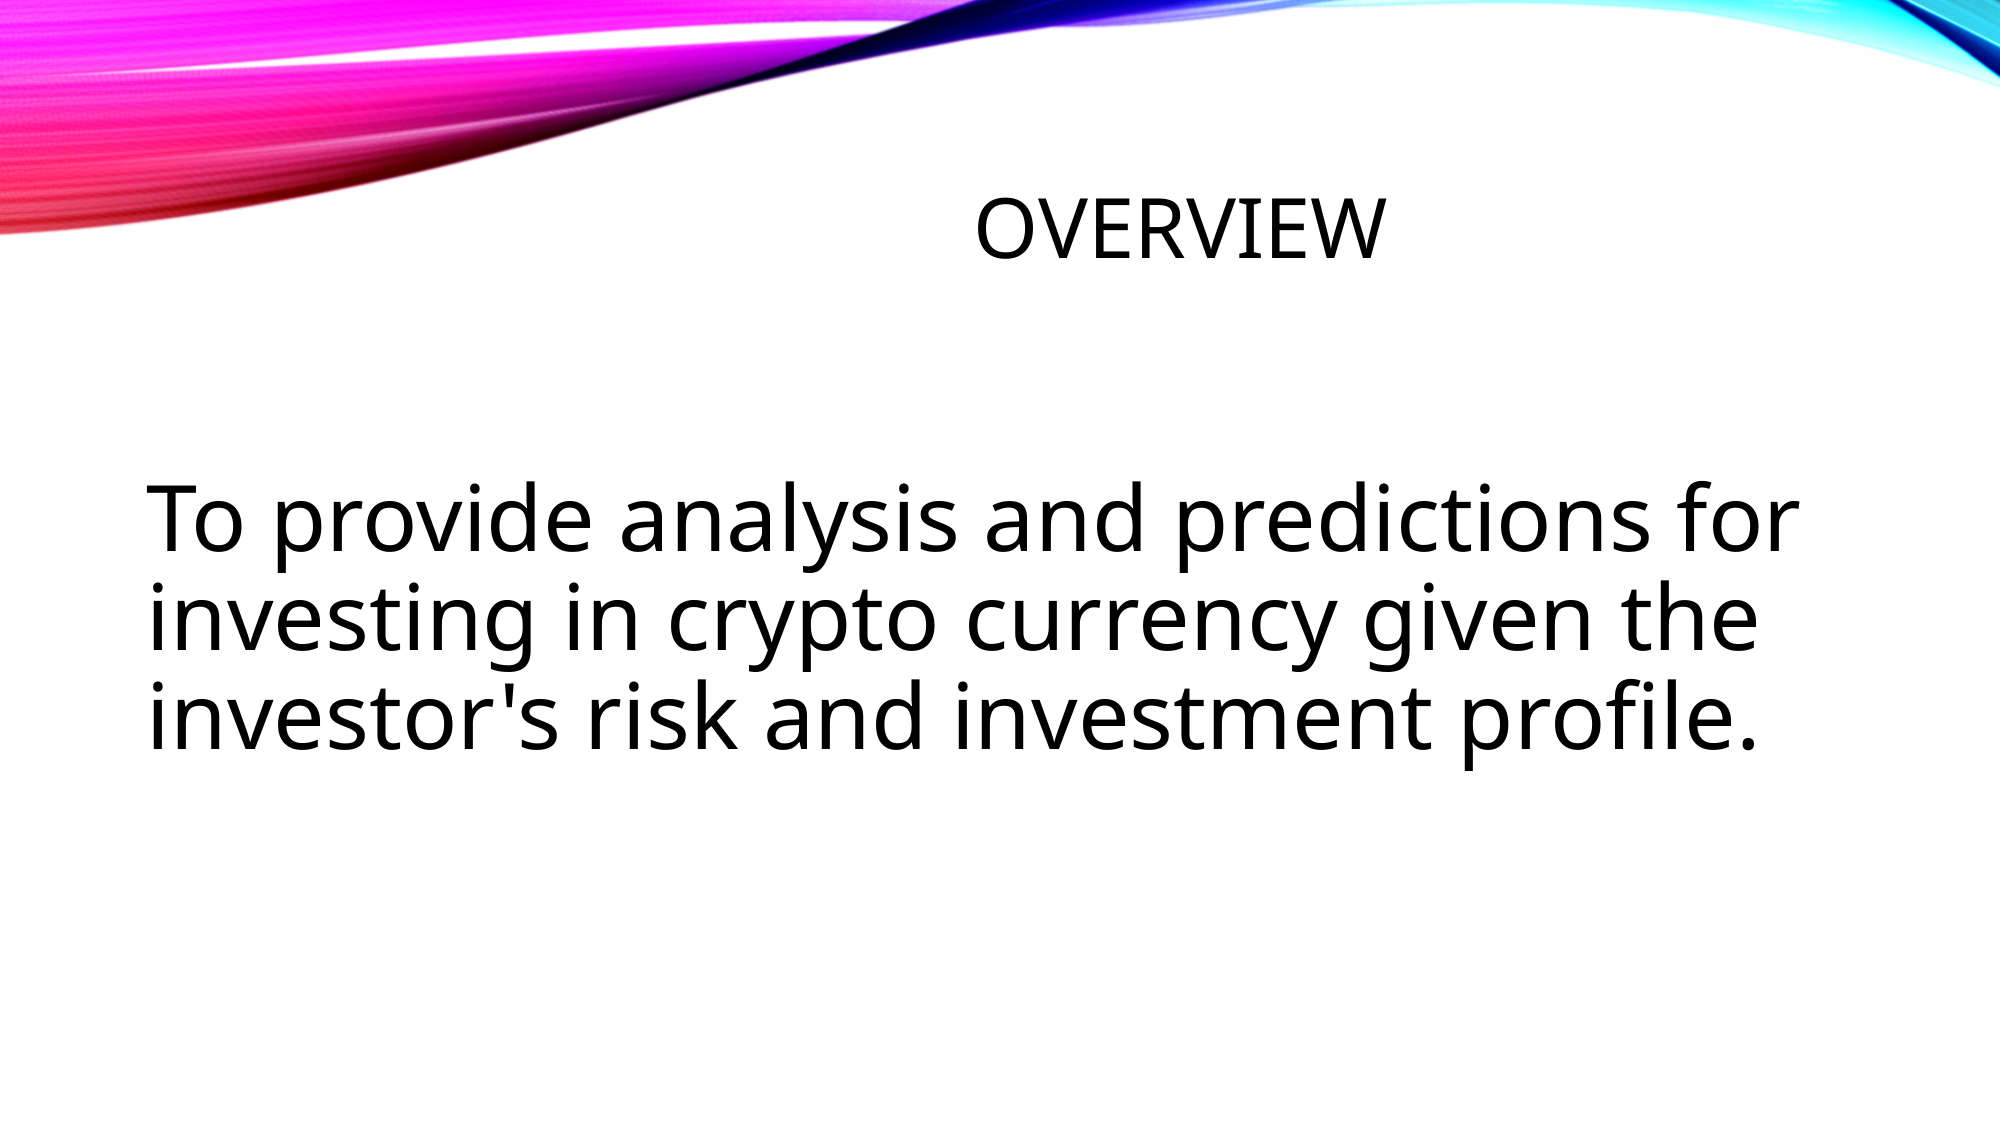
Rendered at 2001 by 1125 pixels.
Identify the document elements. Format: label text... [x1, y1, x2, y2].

picture [0, 0, 2000, 237]
picture [1910, 0, 2000, 45]
list To provide analysis and predictions for investing in crypto currency given the investor's risk and investment profile. [131, 464, 1907, 1125]
picture [1890, 0, 2000, 75]
title Overview [474, 125, 1888, 338]
